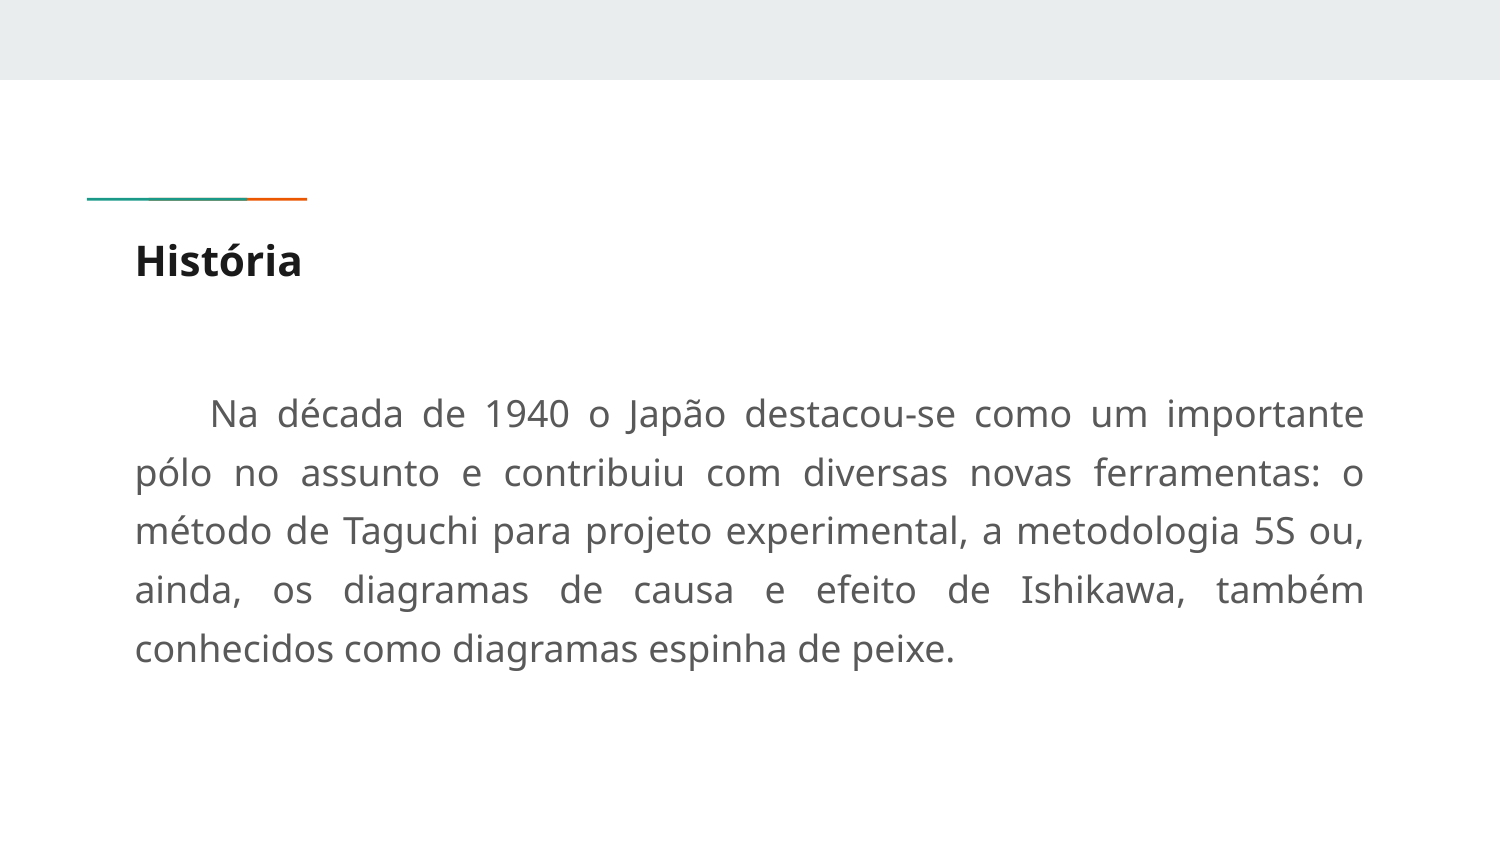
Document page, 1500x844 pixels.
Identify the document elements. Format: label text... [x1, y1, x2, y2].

list Na década de 1940 o Japão destacou-se como um importante pólo no assunto e contribuiu com diversas novas ferramentas: o método de Taguchi para projeto experimental, a metodologia 5S ou, ainda, os diagramas de causa e efeito de Ishikawa, também conhecidos como diagramas espinha de peixe. [119, 341, 1381, 712]
title História [119, 216, 1381, 305]
